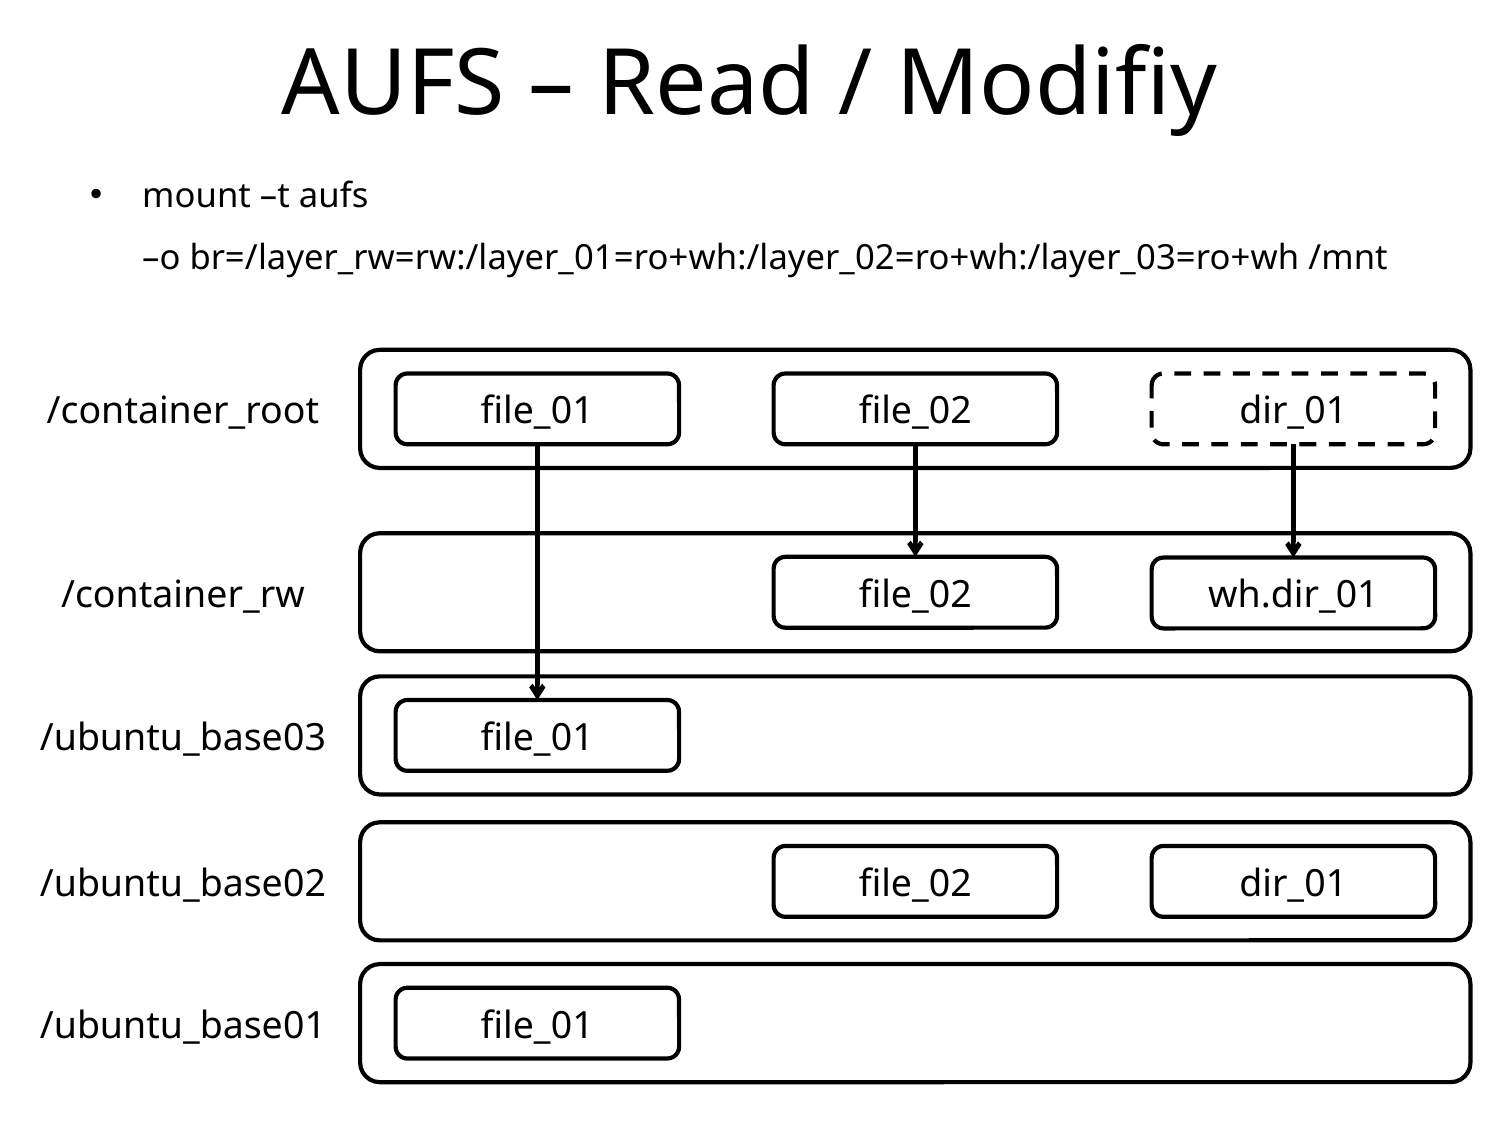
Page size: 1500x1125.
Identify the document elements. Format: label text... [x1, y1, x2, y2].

text_box dir_01 [1149, 371, 1438, 447]
text_box [358, 961, 1473, 1085]
text_box [358, 531, 533, 654]
text_box /ubuntu_base01 [15, 985, 351, 1061]
text_box dir_01 [1149, 843, 1438, 919]
text_box /container_root [15, 371, 351, 447]
text_box [541, 531, 1473, 654]
title AUFS – Read / Modifiy [75, 0, 1425, 144]
text_box file_02 [771, 843, 1060, 919]
text_box /ubuntu_base03 [15, 697, 351, 773]
text_box [358, 820, 1473, 943]
list mount –t aufs –o br=/layer_rw=rw:/layer_01=ro+wh:/layer_02=ro+wh:/layer_03=ro+wh /mnt [75, 144, 1425, 350]
text_box wh.dir_01 [1149, 555, 1438, 631]
text_box [358, 674, 1473, 797]
text_box /container_rw [39, 554, 327, 630]
text_box /ubuntu_base02 [15, 843, 351, 919]
text_box file_02 [771, 554, 1060, 630]
text_box file_01 [393, 697, 682, 773]
text_box file_01 [393, 371, 682, 447]
text_box file_01 [393, 985, 682, 1061]
text_box file_02 [771, 371, 1060, 447]
text_box [358, 347, 1473, 471]
